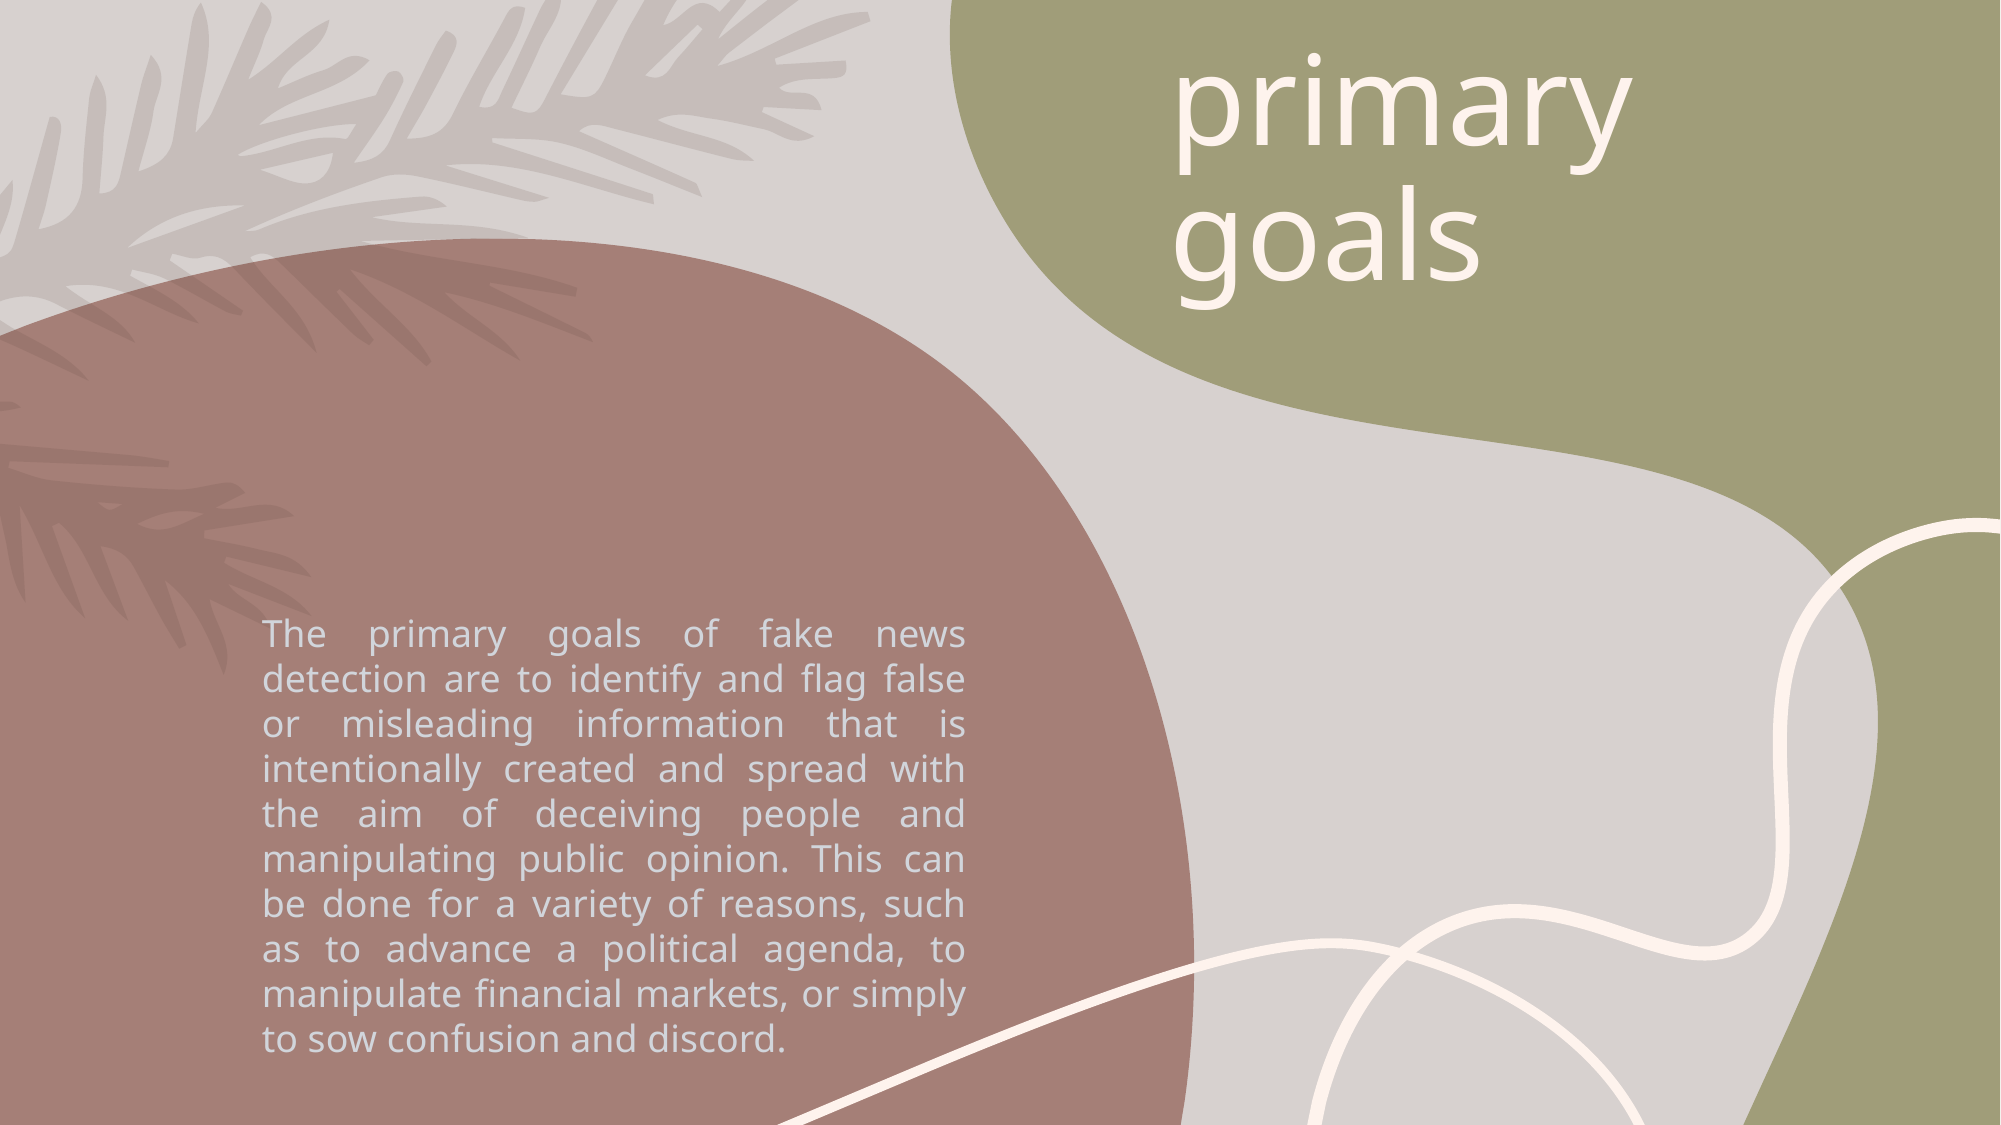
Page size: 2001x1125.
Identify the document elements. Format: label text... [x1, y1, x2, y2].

text_box The primary goals of fake news detection are to identify and flag false or misleading information that is intentionally created and spread with the aim of deceiving people and manipulating public opinion. This can be done for a variety of reasons, such as to advance a political agenda, to manipulate financial markets, or simply to sow confusion and discord. [247, 602, 982, 1067]
title primary goals [1154, 24, 1949, 315]
